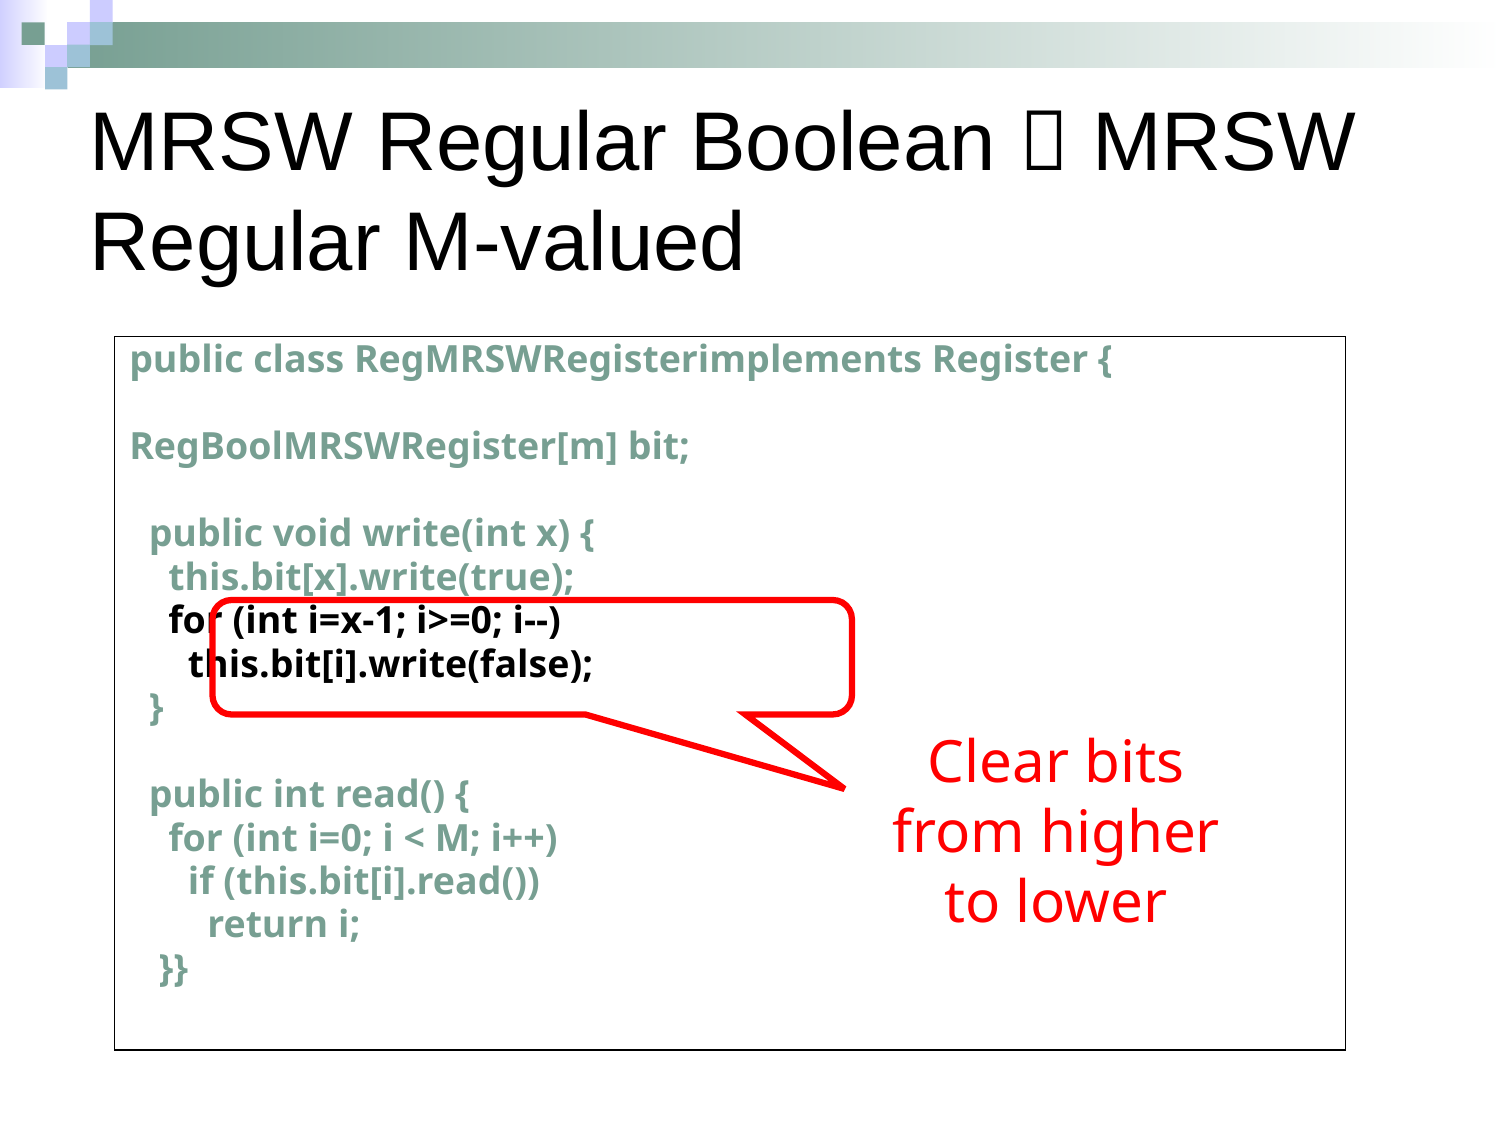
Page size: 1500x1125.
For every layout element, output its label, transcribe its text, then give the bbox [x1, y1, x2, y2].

text_box Clear bits from higher to lower [864, 716, 1248, 942]
text_box [212, 600, 852, 789]
text_box public class RegMRSWRegisterimplements Register { RegBoolMRSWRegister[m] bit; public void write(int x) { this.bit[x].write(true); for (int i=x-1; i>=0; i--) this.bit[i].write(false); } public int read() { for (int i=0; i < M; i++) if (this.bit[i].read()) return i; }} [114, 336, 1346, 1050]
text_box MRSW Regular Boolean  MRSW Regular M-valued [75, 75, 1425, 300]
